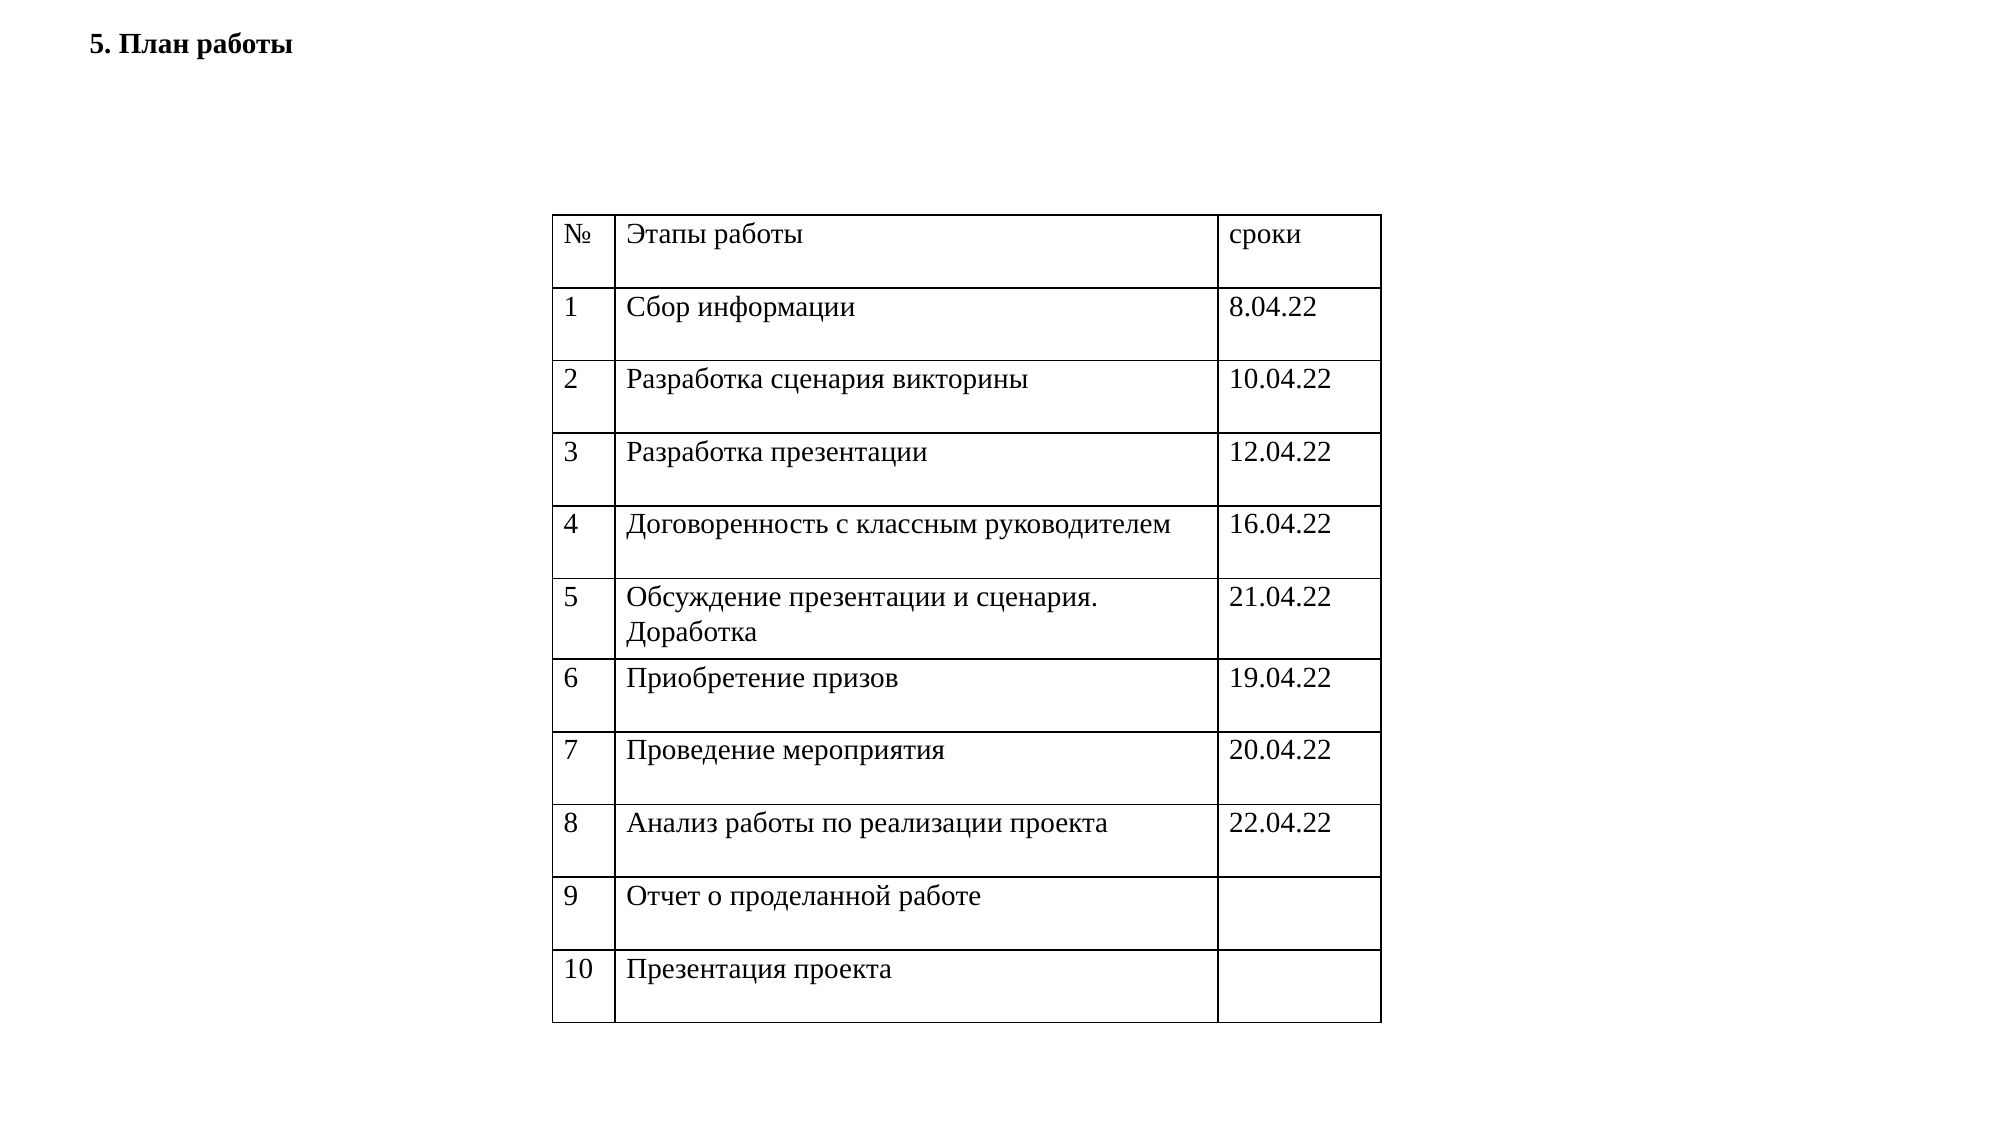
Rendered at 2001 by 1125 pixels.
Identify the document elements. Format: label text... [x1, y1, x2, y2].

table_cell [1219, 951, 1380, 1022]
table_cell 2 [553, 361, 614, 432]
table_cell 1 [553, 289, 614, 360]
table_cell 10.04.22 [1219, 361, 1380, 432]
table_cell Анализ работы по реализации проекта [616, 805, 1217, 876]
table_cell 7 [553, 733, 614, 804]
table_cell Договоренность с классным руководителем [616, 507, 1217, 578]
table_cell Презентация проекта [616, 951, 1217, 1022]
table_cell 19.04.22 [1219, 660, 1380, 731]
table_cell Отчет о проделанной работе [616, 878, 1217, 949]
table_cell 20.04.22 [1219, 733, 1380, 804]
table_cell Сбор информации [616, 289, 1217, 360]
table_cell 6 [553, 660, 614, 731]
text_box 5. План работы [74, 17, 1778, 68]
table_cell 10 [553, 951, 614, 1022]
table_cell 3 [553, 434, 614, 505]
table_cell [1219, 878, 1380, 949]
table_cell 21.04.22 [1219, 579, 1380, 658]
table_cell 8 [553, 805, 614, 876]
table_cell 16.04.22 [1219, 507, 1380, 578]
table_cell 12.04.22 [1219, 434, 1380, 505]
table_header Этапы работы [616, 216, 1217, 287]
table_cell Разработка сценария викторины [616, 361, 1217, 432]
table_cell 5 [553, 579, 614, 658]
table_cell 8.04.22 [1219, 289, 1380, 360]
table_cell Проведение мероприятия [616, 733, 1217, 804]
table_cell Обсуждение презентации и сценария. Доработка [616, 579, 1217, 658]
table_cell 22.04.22 [1219, 805, 1380, 876]
table_header № [553, 216, 614, 287]
table_cell Приобретение призов [616, 660, 1217, 731]
table_header сроки [1219, 216, 1380, 287]
table_cell 4 [553, 507, 614, 578]
table_cell 9 [553, 878, 614, 949]
table_cell Разработка презентации [616, 434, 1217, 505]
